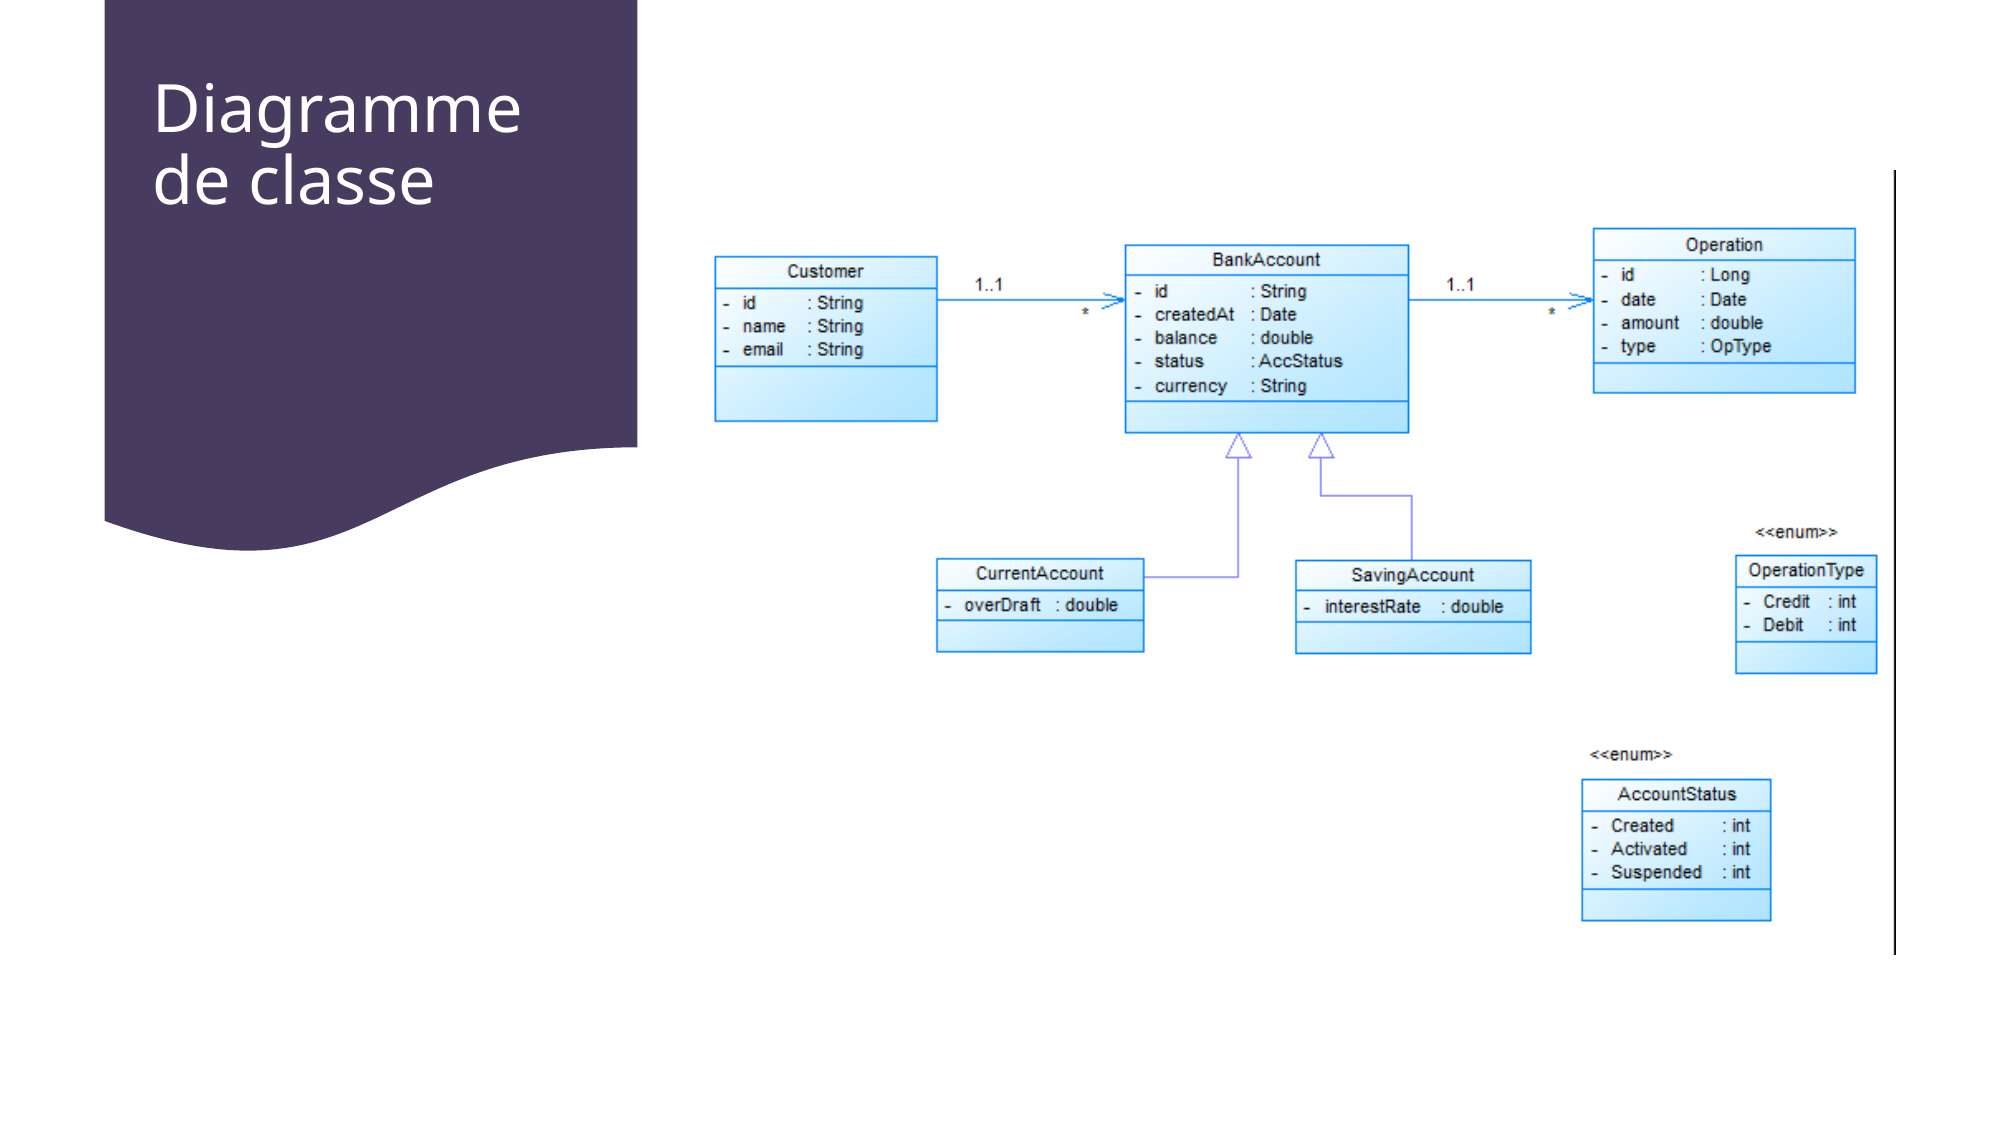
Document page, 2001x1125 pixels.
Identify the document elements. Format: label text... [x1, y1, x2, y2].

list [690, 170, 1896, 955]
text_box [103, 0, 639, 552]
title Diagramme de classe [137, 28, 604, 417]
